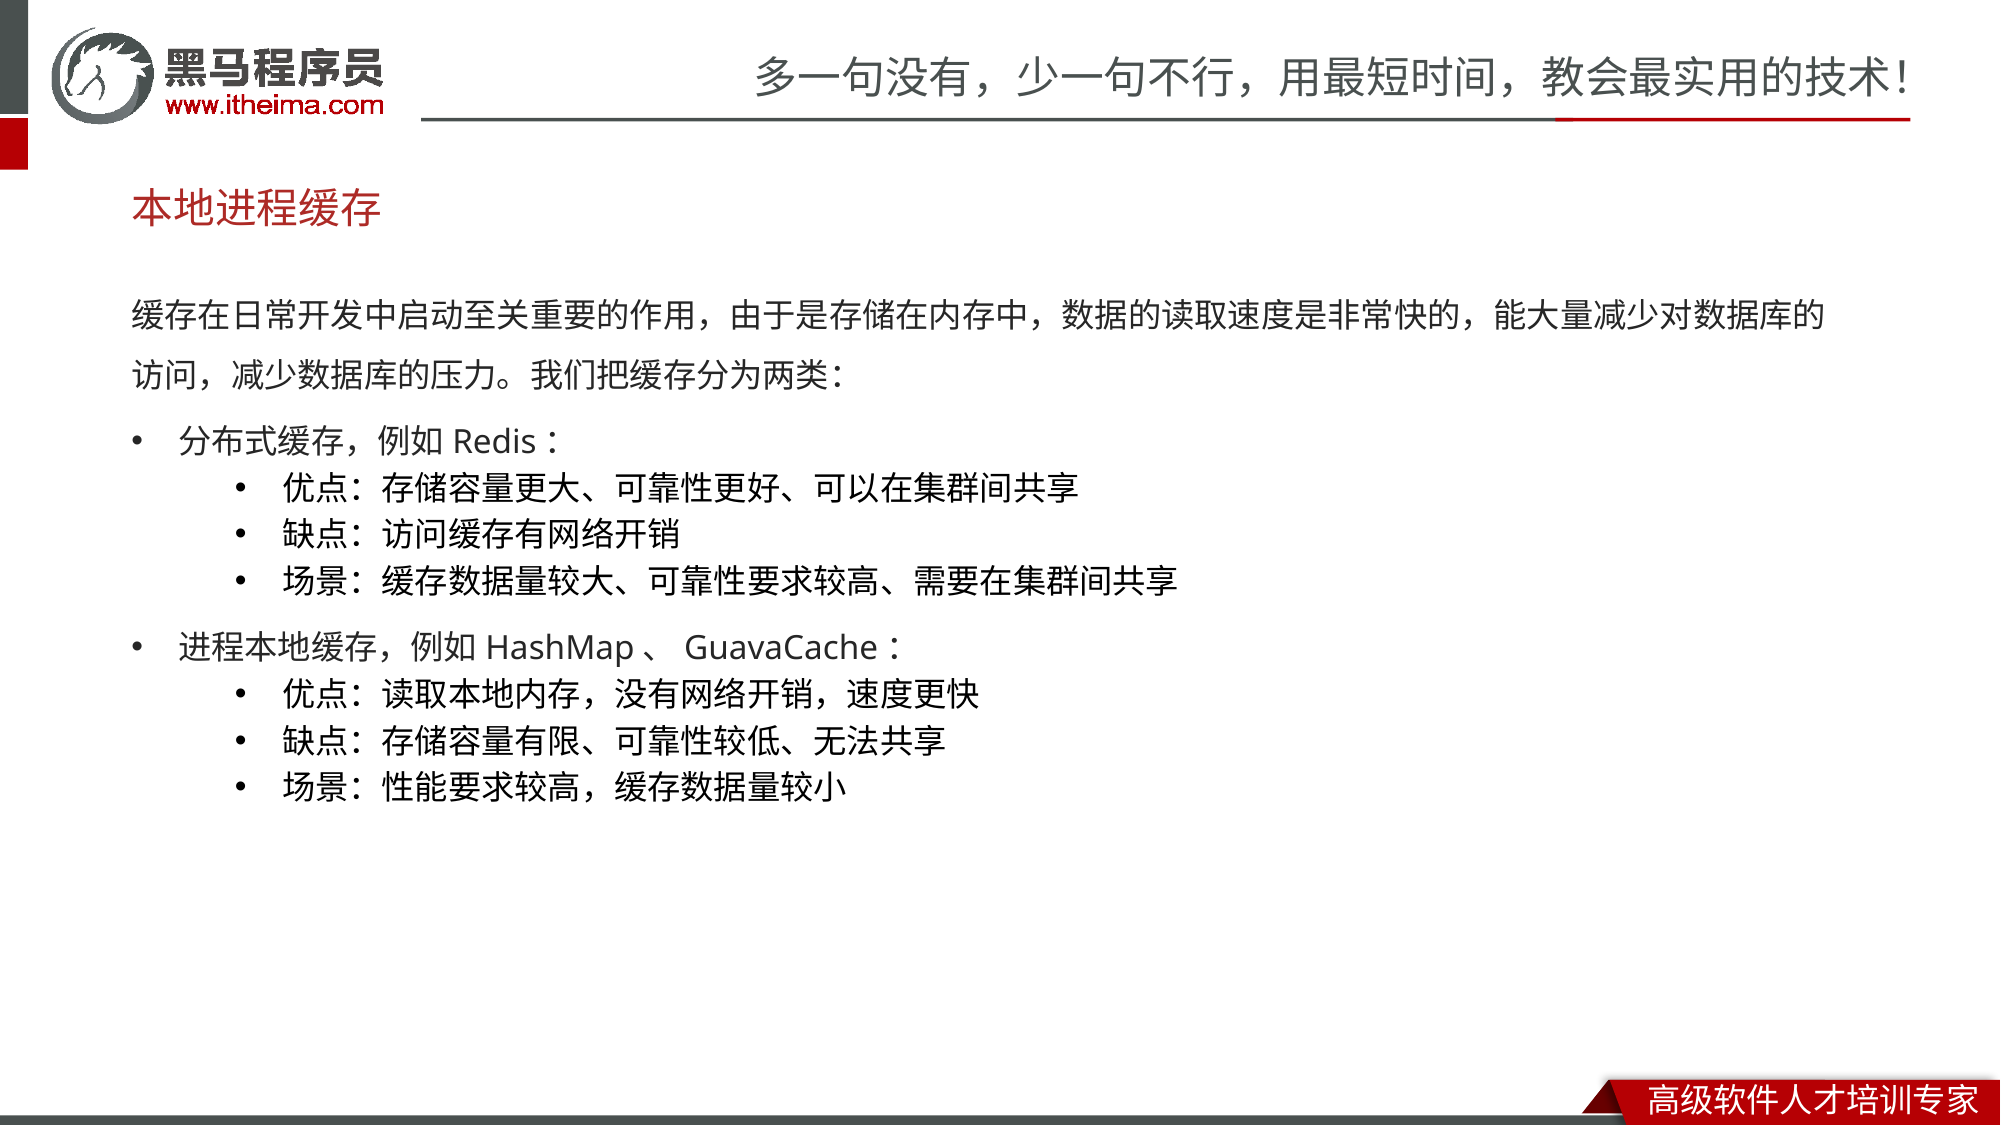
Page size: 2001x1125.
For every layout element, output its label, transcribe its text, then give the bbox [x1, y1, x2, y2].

title 本地进程缓存 [116, 164, 1872, 250]
picture [50, 26, 384, 125]
list 缓存在日常开发中启动至关重要的作用，由于是存储在内存中，数据的读取速度是非常快的，能大量减少对数据库的访问，减少数据库的压力。我们把缓存分为两类： 分布式缓存，例如Redis： 优点：存储容量更大、可靠性更好、可以在集群间共享 缺点：访问缓存有网络开销 场景：缓存数据量较大、可靠性要求较高、需要在集群间共享 进程本地缓存，例如HashMap、GuavaCache： 优点：读取本地内存，没有网络开销，速度更快 缺点：存储容量有限、可靠性较低、无法共享 场景：性能要求较高，缓存数据量较小 [116, 266, 1872, 900]
